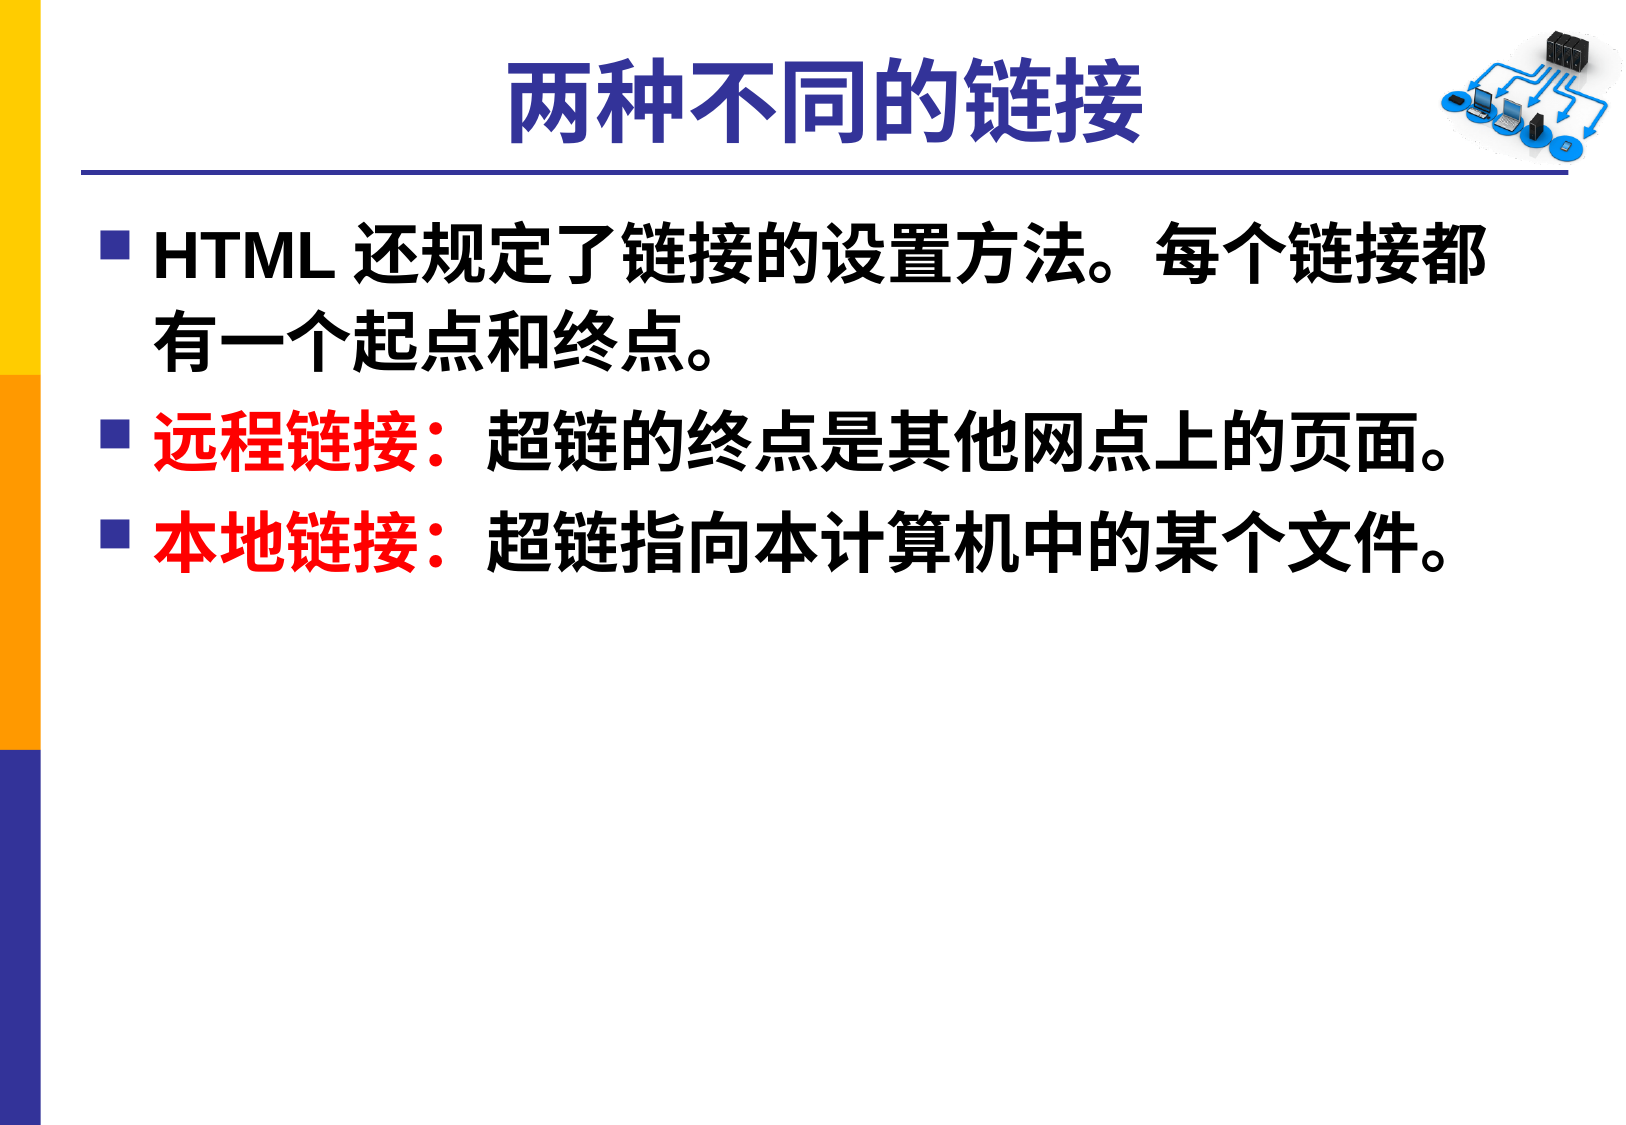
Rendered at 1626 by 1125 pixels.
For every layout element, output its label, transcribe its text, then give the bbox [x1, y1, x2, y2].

list HTML还规定了链接的设置方法。每个链接都有一个起点和终点。 远程链接：超链的终点是其他网点上的页面。 本地链接：超链指向本计算机中的某个文件。 [81, 196, 1569, 1006]
title 两种不同的链接 [81, 31, 1569, 161]
picture [1438, 30, 1624, 165]
